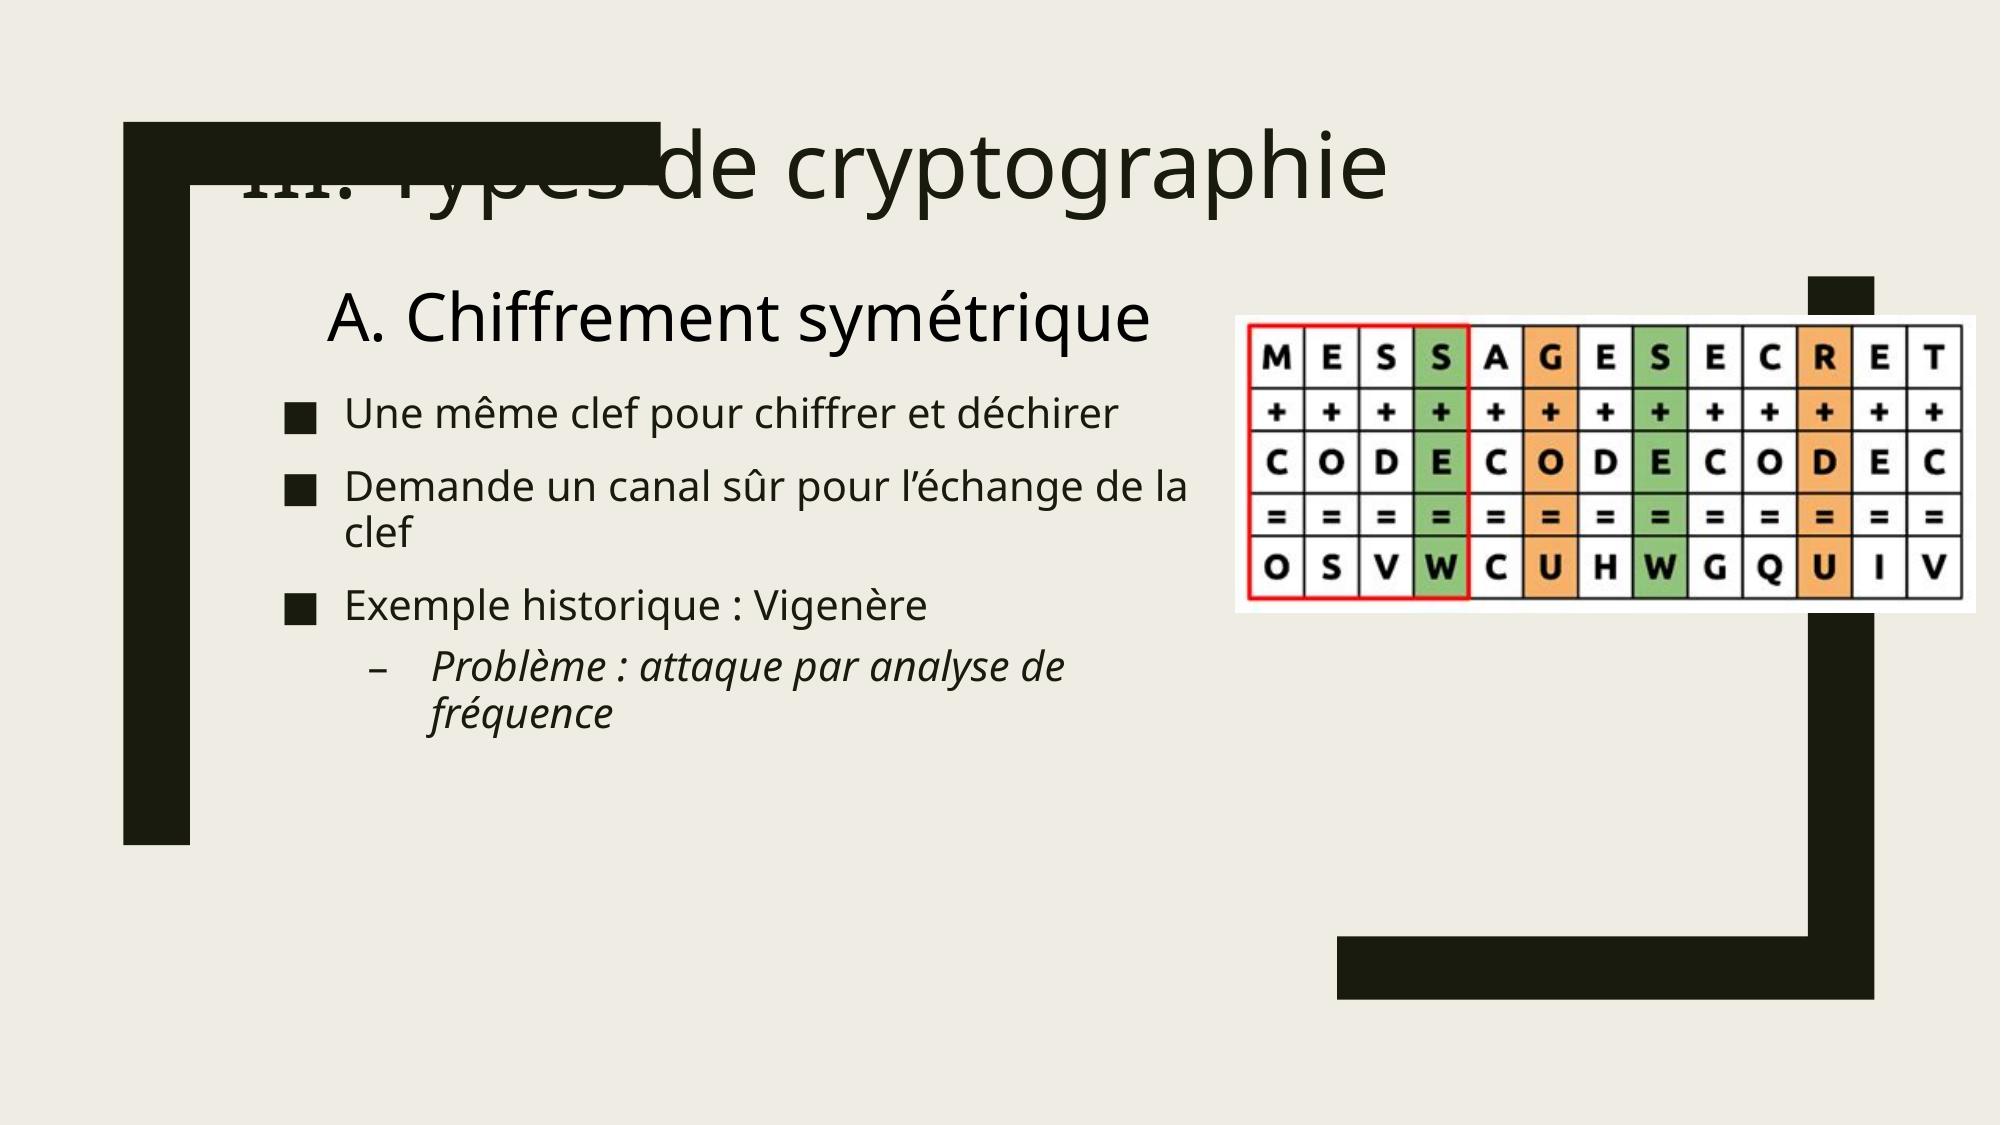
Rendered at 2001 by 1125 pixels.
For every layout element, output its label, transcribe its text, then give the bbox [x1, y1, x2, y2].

text_box Chiffrement symétrique [312, 267, 1300, 363]
picture [1235, 315, 1976, 613]
title Types de cryptographie [225, 112, 1800, 357]
list Une même clef pour chiffrer et déchirer Demande un canal sûr pour l’échange de la clef Exemple historique : Vigenère Problème : attaque par analyse de fréquence [265, 383, 1241, 1062]
